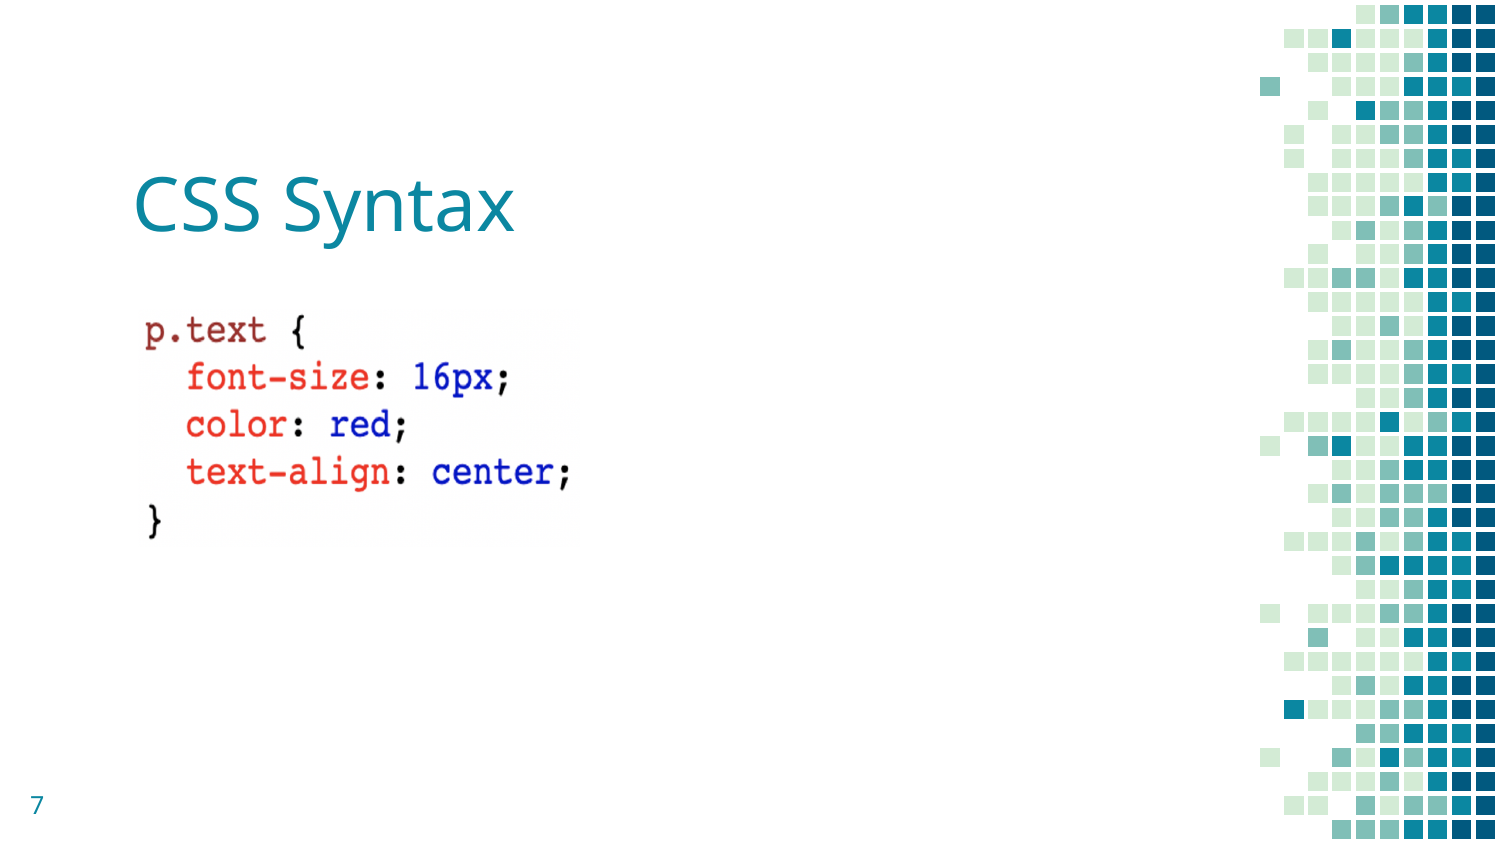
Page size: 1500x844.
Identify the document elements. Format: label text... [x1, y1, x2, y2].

title CSS Syntax [117, 121, 1227, 262]
picture [138, 309, 580, 547]
slide_number 7 [15, 774, 105, 839]
